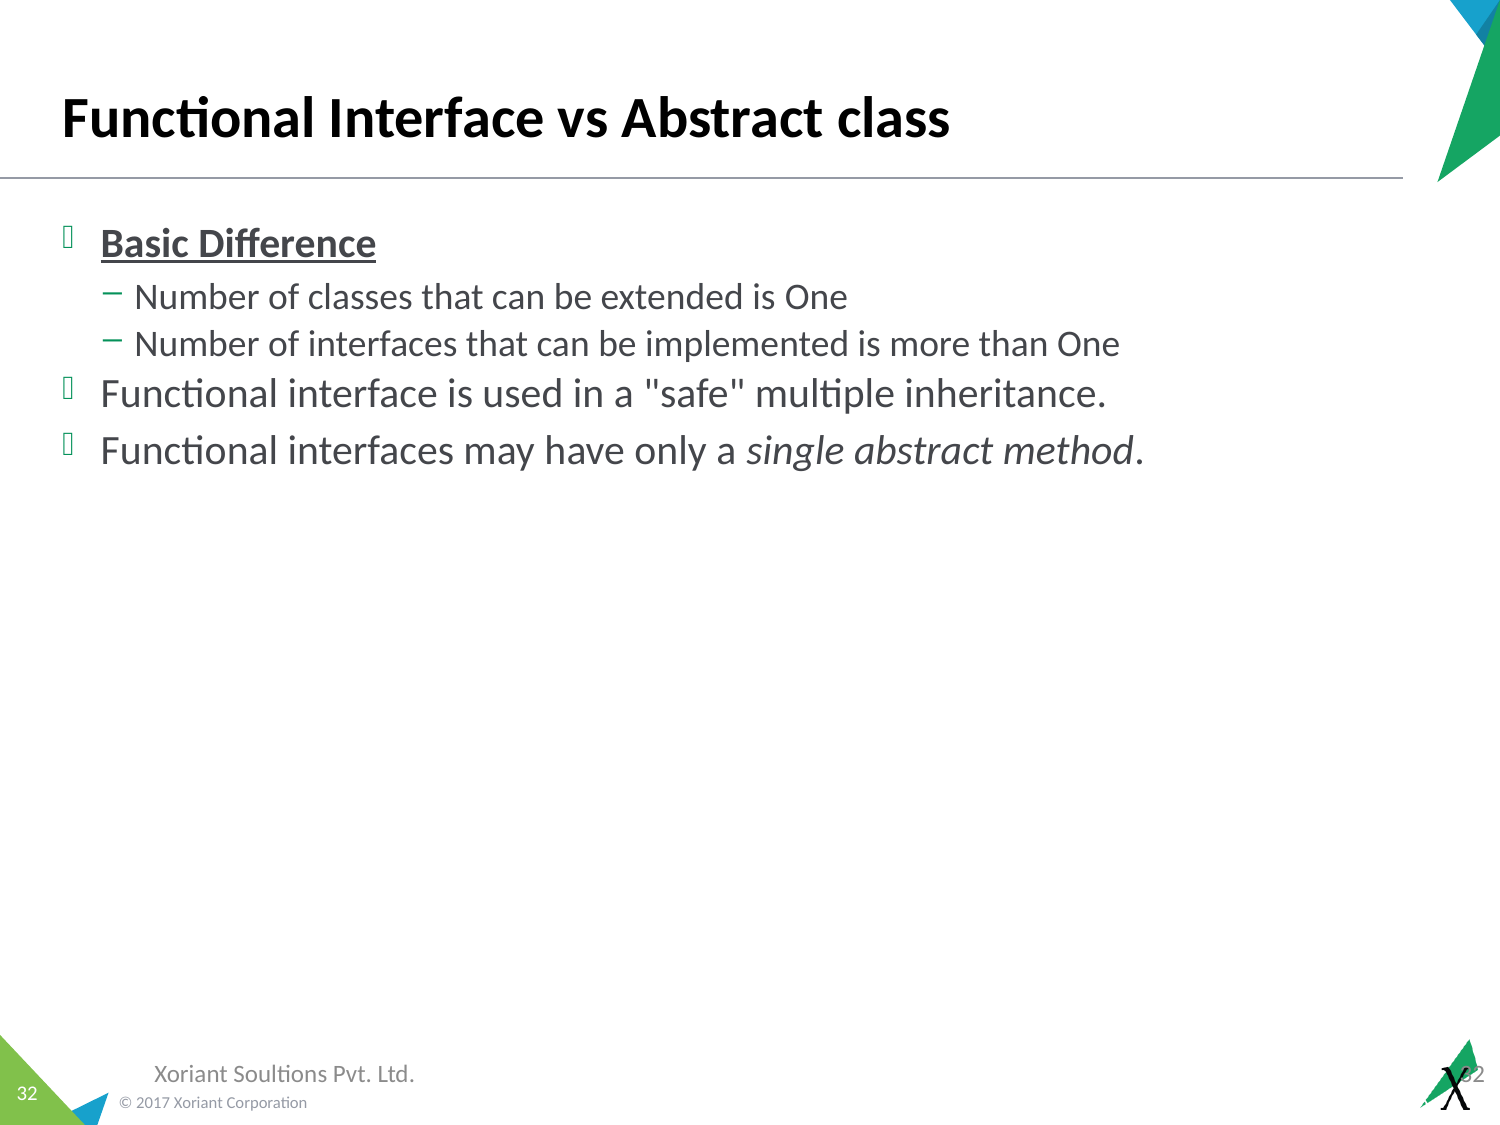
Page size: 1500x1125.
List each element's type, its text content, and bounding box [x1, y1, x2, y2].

picture [1420, 1103, 1478, 1110]
footer Xoriant Soultions Pvt. Ltd. [0, 1042, 571, 1103]
title Functional Interface vs Abstract class [47, 12, 1398, 157]
slide_number 32 [1400, 1042, 1500, 1103]
list Basic Difference Number of classes that can be extended is One Number of interfaces that can be implemented is more than One Functional interface is used in a "safe" multiple inheritance. Functional interfaces may have only a single abstract method. [47, 208, 1423, 1063]
